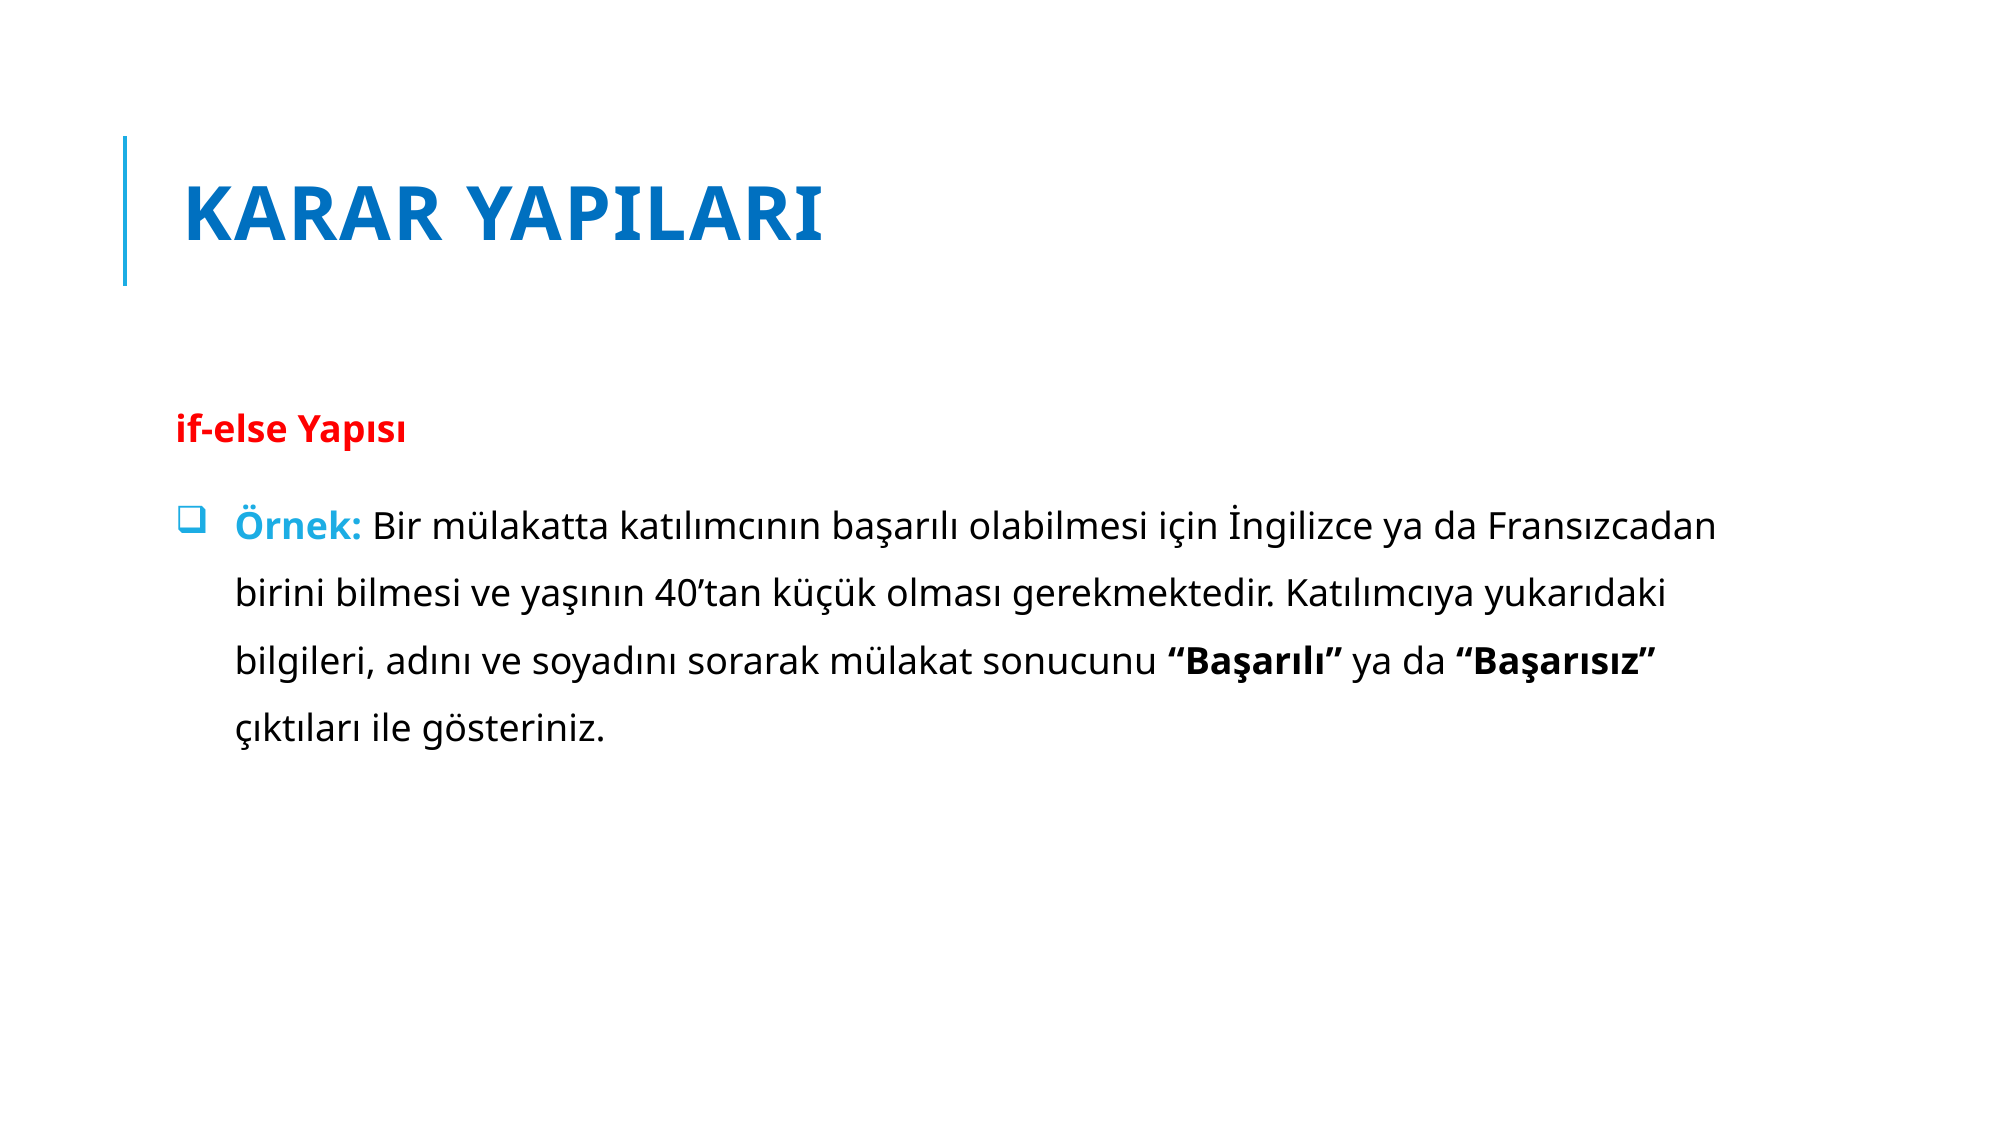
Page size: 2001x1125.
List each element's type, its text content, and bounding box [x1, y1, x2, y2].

title Karar yapıları [168, 96, 1763, 342]
list if-else Yapısı Örnek: Bir mülakatta katılımcının başarılı olabilmesi için İngilizce ya da Fransızcadan birini bilmesi ve yaşının 40’tan küçük olması gerekmektedir. Katılımcıya yukarıdaki bilgileri, adını ve soyadını sorarak mülakat sonucunu “Başarılı” ya da “Başarısız” çıktıları ile gösteriniz. [168, 375, 1763, 1035]
